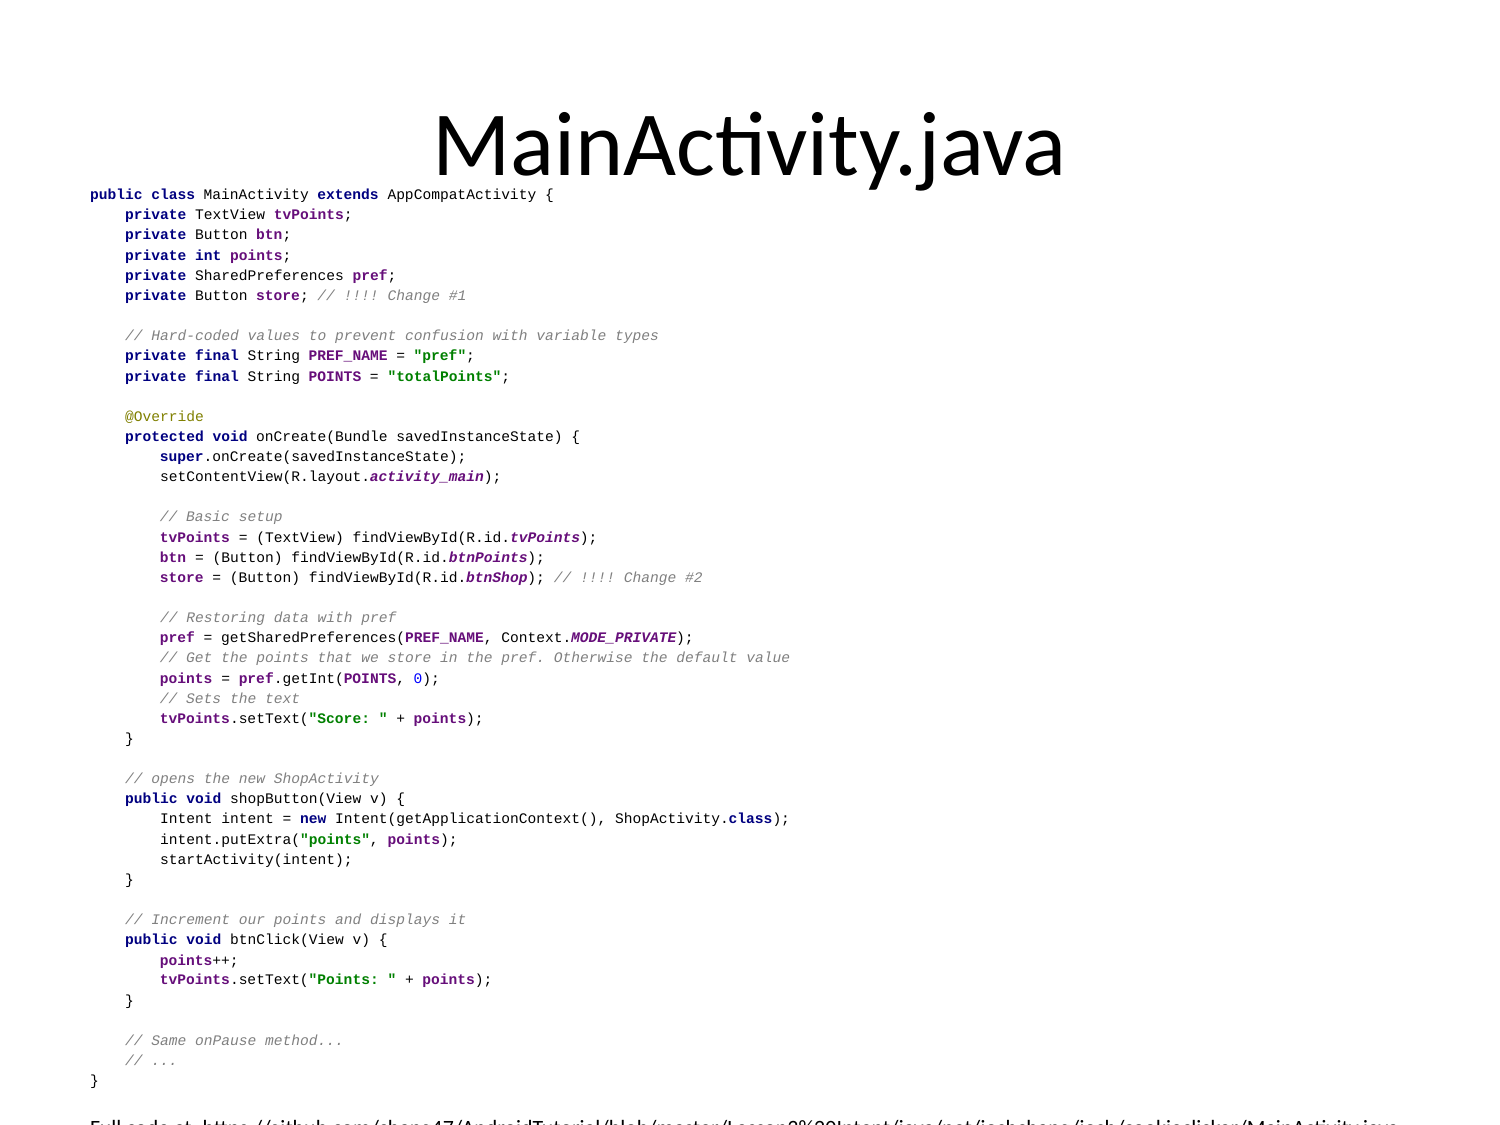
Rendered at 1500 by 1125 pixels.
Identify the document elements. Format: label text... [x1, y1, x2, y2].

list public class MainActivity extends AppCompatActivity { private TextView tvPoints; private Button btn; private int points; private SharedPreferences pref; private Button store; // !!!! Change #1 // Hard-coded values to prevent confusion with variable types private final String PREF_NAME = "pref"; private final String POINTS = "totalPoints"; @Override protected void onCreate(Bundle savedInstanceState) { super.onCreate(savedInstanceState); setContentView(R.layout.activity_main); // Basic setup tvPoints = (TextView) findViewById(R.id.tvPoints); btn = (Button) findViewById(R.id.btnPoints); store = (Button) findViewById(R.id.btnShop); // !!!! Change #2 // Restoring data with pref pref = getSharedPreferences(PREF_NAME, Context.MODE_PRIVATE); // Get the points that we store in the pref. Otherwise the default value points = pref.getInt(POINTS, 0); // Sets the text tvPoints.setText("Score: " + points); } // opens the new ShopActivity public void shopButton(View v) { Intent intent = new Intent(getApplicationContext(), ShopActivity.class); intent.putExtra("points", points); startActivity(intent); } // Increment our points and displays it public void btnClick(View v) { points++; tvPoints.setText("Points: " + points); } // Same onPause method... // ... } Full code at: https://github.com/chang47/AndroidTutorial/blob/master/Lesson3%20Intent/java/net/joshchang/josh/cookieclicker/MainActivity.java [75, 174, 1500, 1125]
title MainActivity.java [75, 45, 1425, 174]
